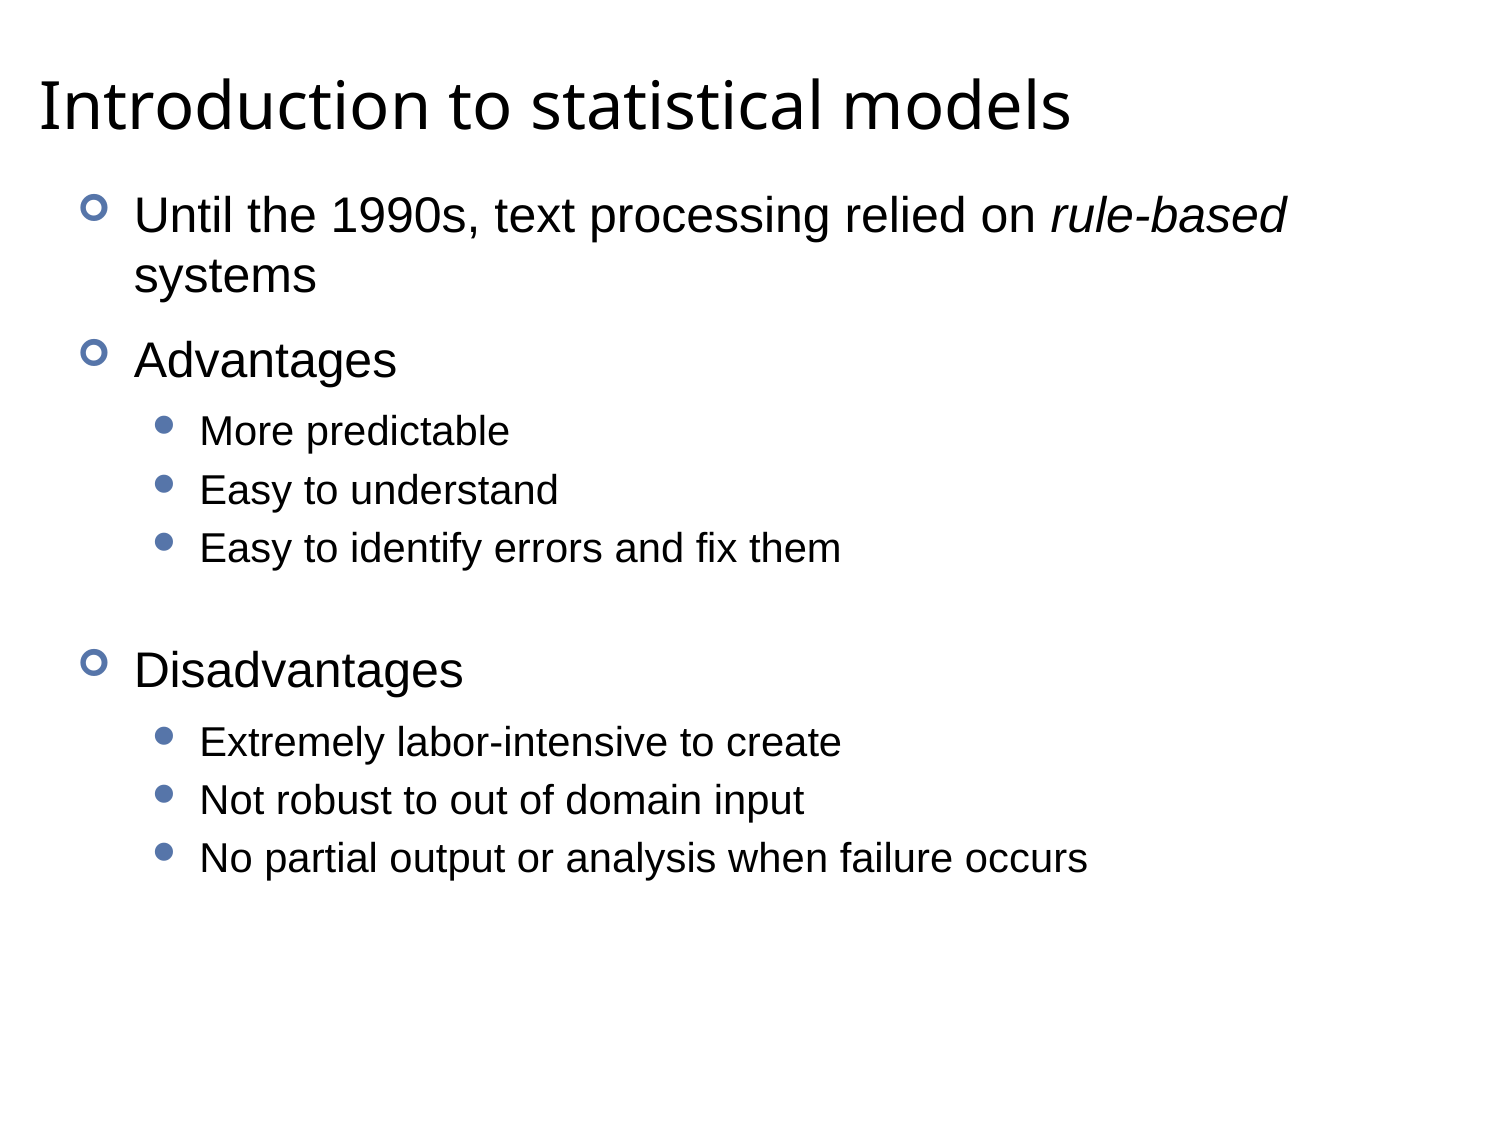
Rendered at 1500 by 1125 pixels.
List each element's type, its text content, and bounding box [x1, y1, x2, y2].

title Introduction to statistical models [24, 18, 1451, 188]
list Until the 1990s, text processing relied on rule-based systems Advantages More predictable Easy to understand Easy to identify errors and fix them Disadvantages Extremely labor-intensive to create Not robust to out of domain input No partial output or analysis when failure occurs [62, 174, 1451, 1013]
